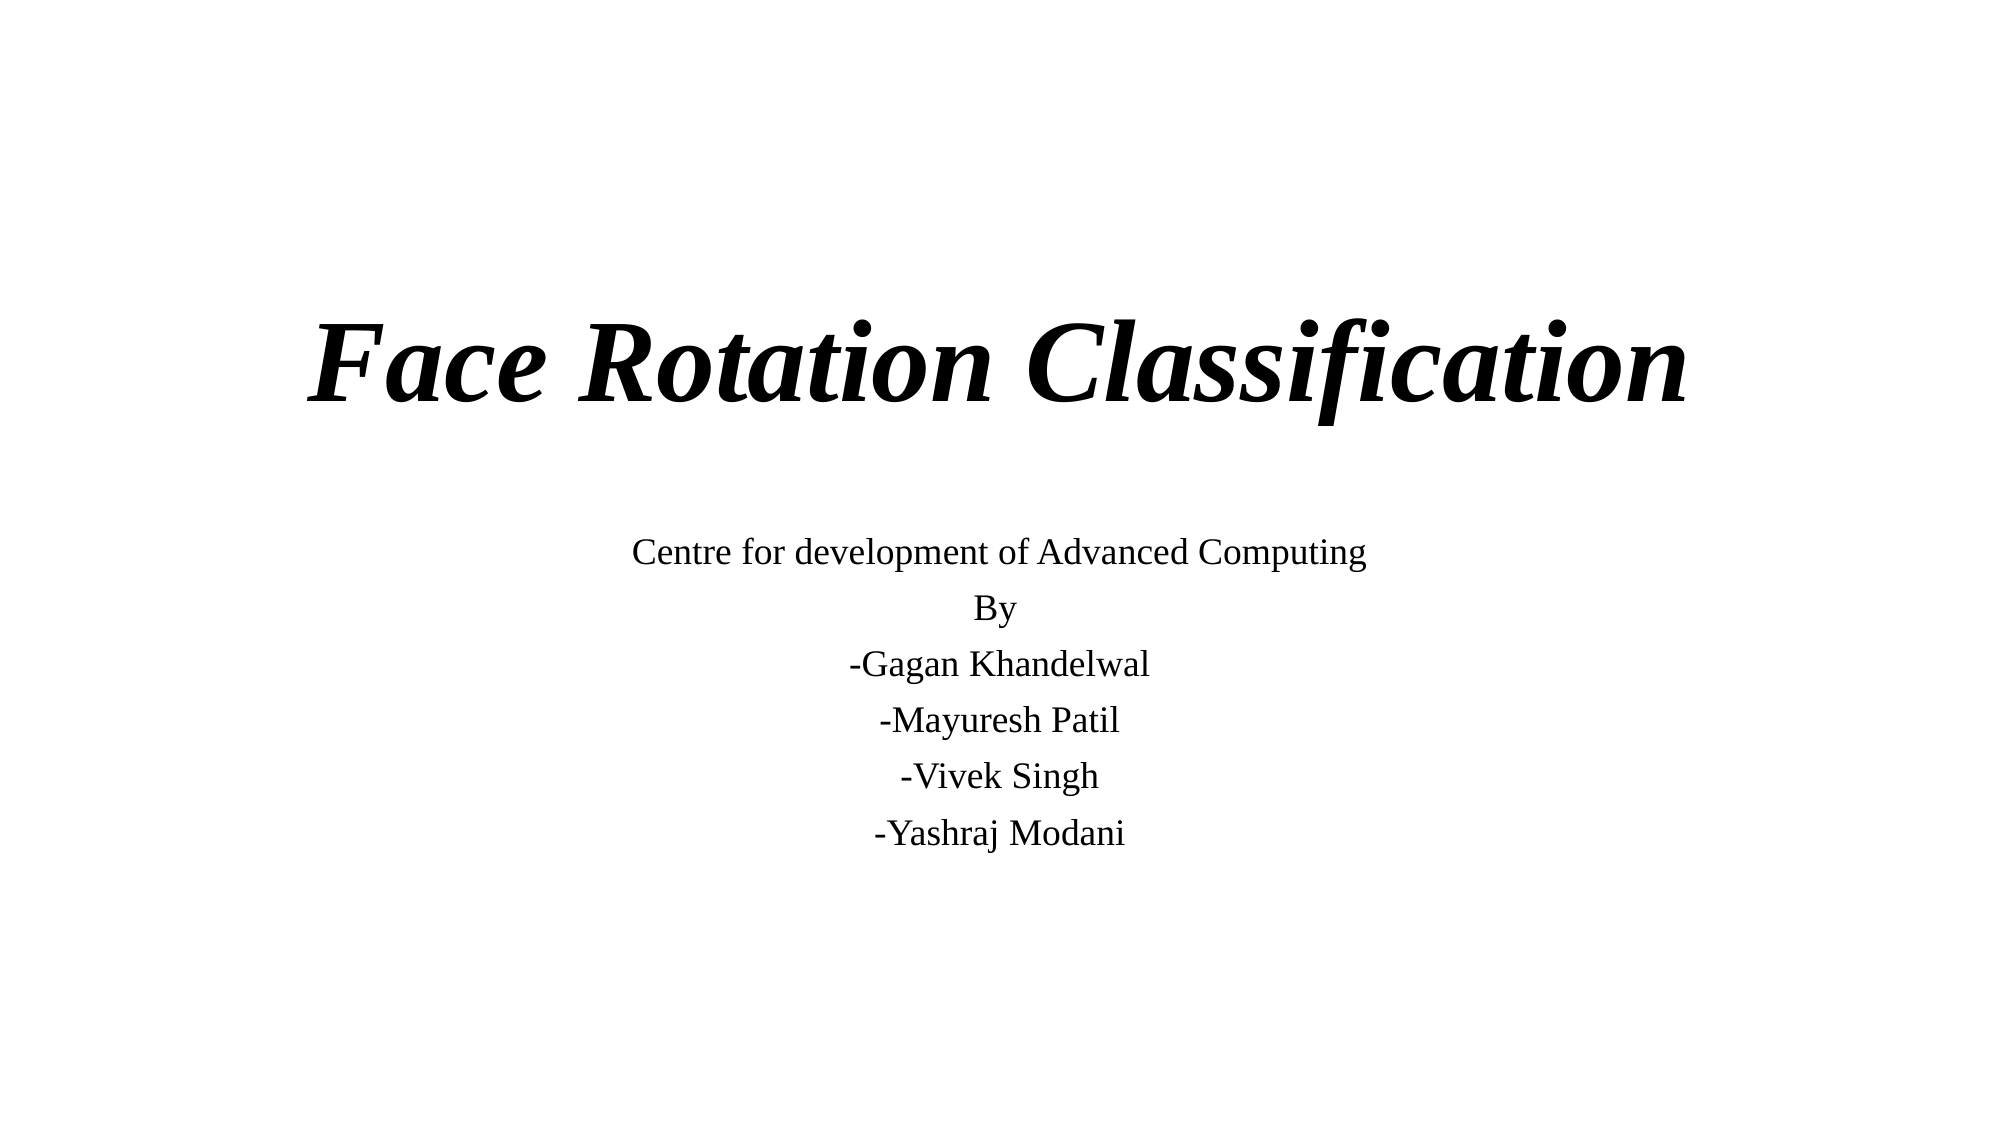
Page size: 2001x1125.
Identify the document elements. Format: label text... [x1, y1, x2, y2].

title Face Rotation Classification [249, 184, 1750, 525]
subtitle Centre for development of Advanced Computing By -Gagan Khandelwal -Mayuresh Patil -Vivek Singh -Yashraj Modani [249, 525, 1750, 863]
